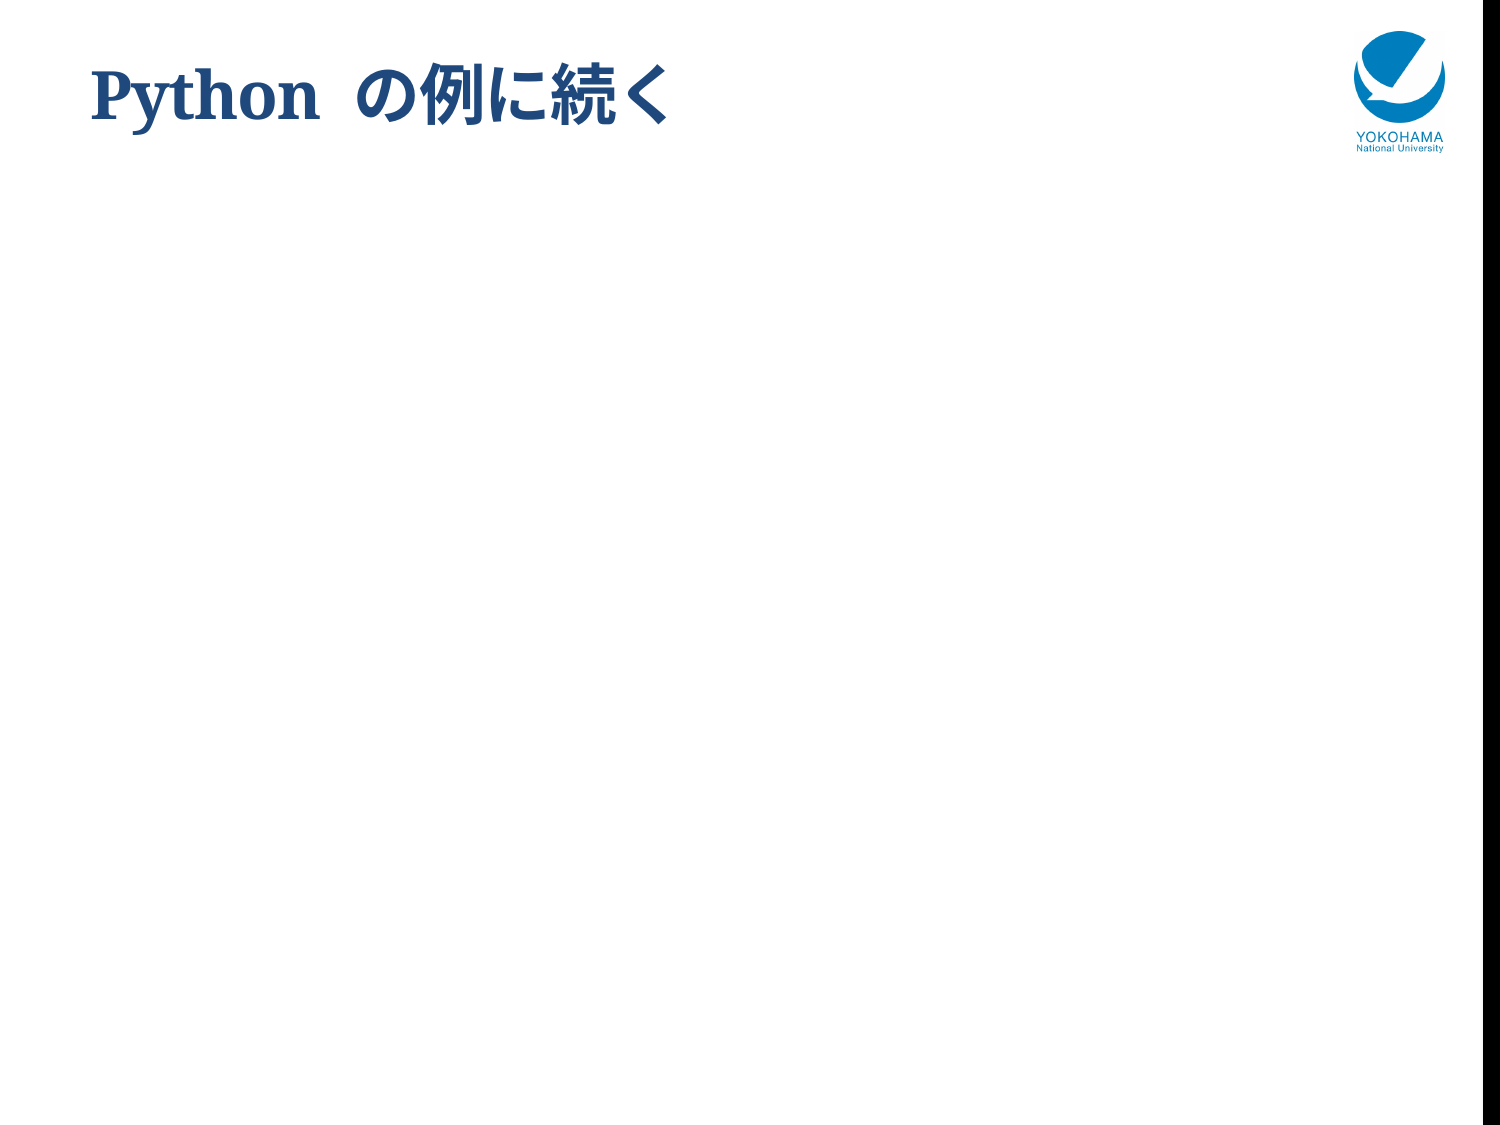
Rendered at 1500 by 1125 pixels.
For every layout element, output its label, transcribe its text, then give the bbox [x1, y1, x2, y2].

picture [1354, 31, 1445, 103]
picture [1354, 87, 1445, 153]
title Python の例に続く [75, 35, 1219, 141]
